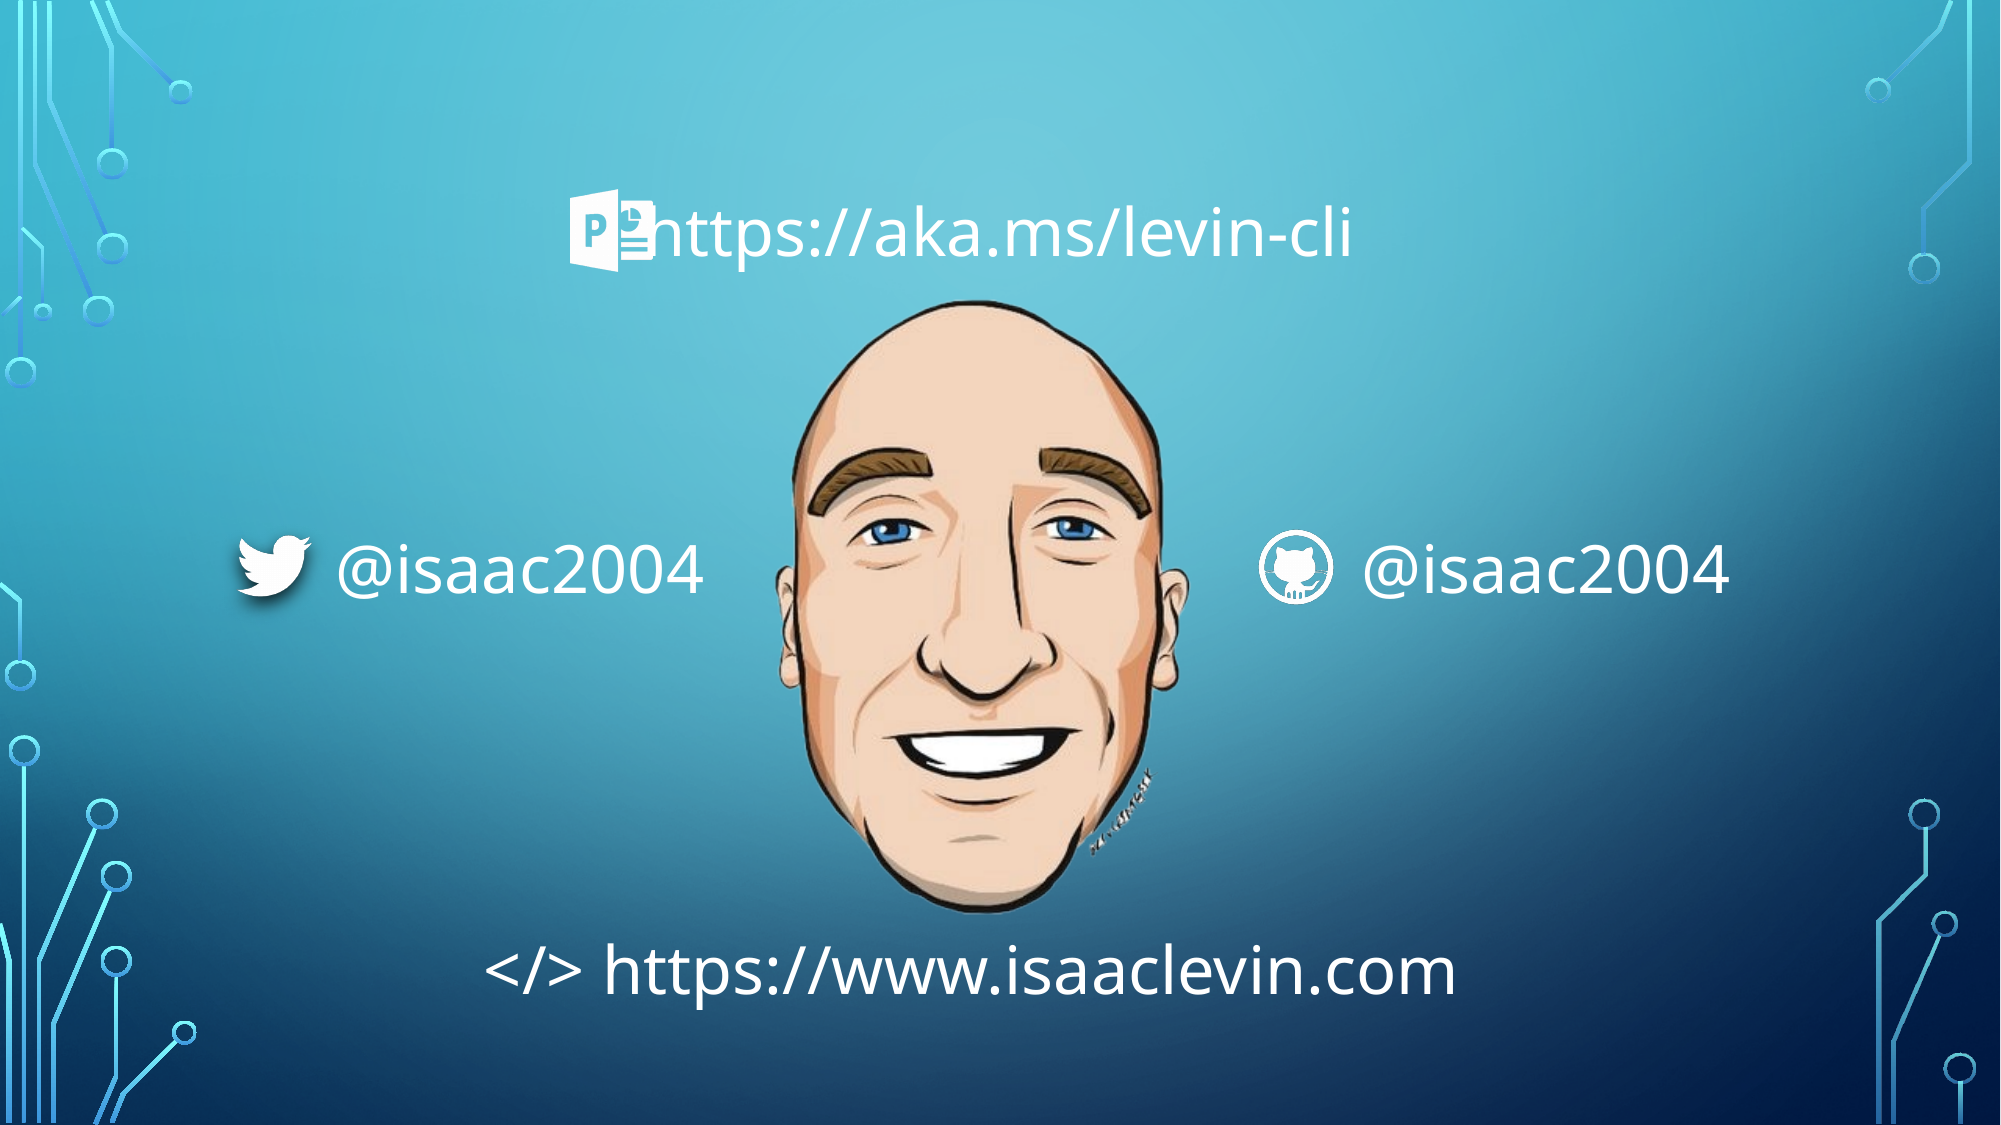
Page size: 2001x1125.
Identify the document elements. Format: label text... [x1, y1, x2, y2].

picture [570, 189, 654, 273]
picture [659, 295, 1334, 921]
text_box @isaac2004 [1346, 519, 1746, 615]
text_box @isaac2004 [331, 519, 659, 615]
picture [217, 519, 331, 633]
text_box https://aka.ms/levin-cli [629, 182, 1371, 278]
text_box </> https://www.isaaclevin.com [469, 920, 1475, 1016]
